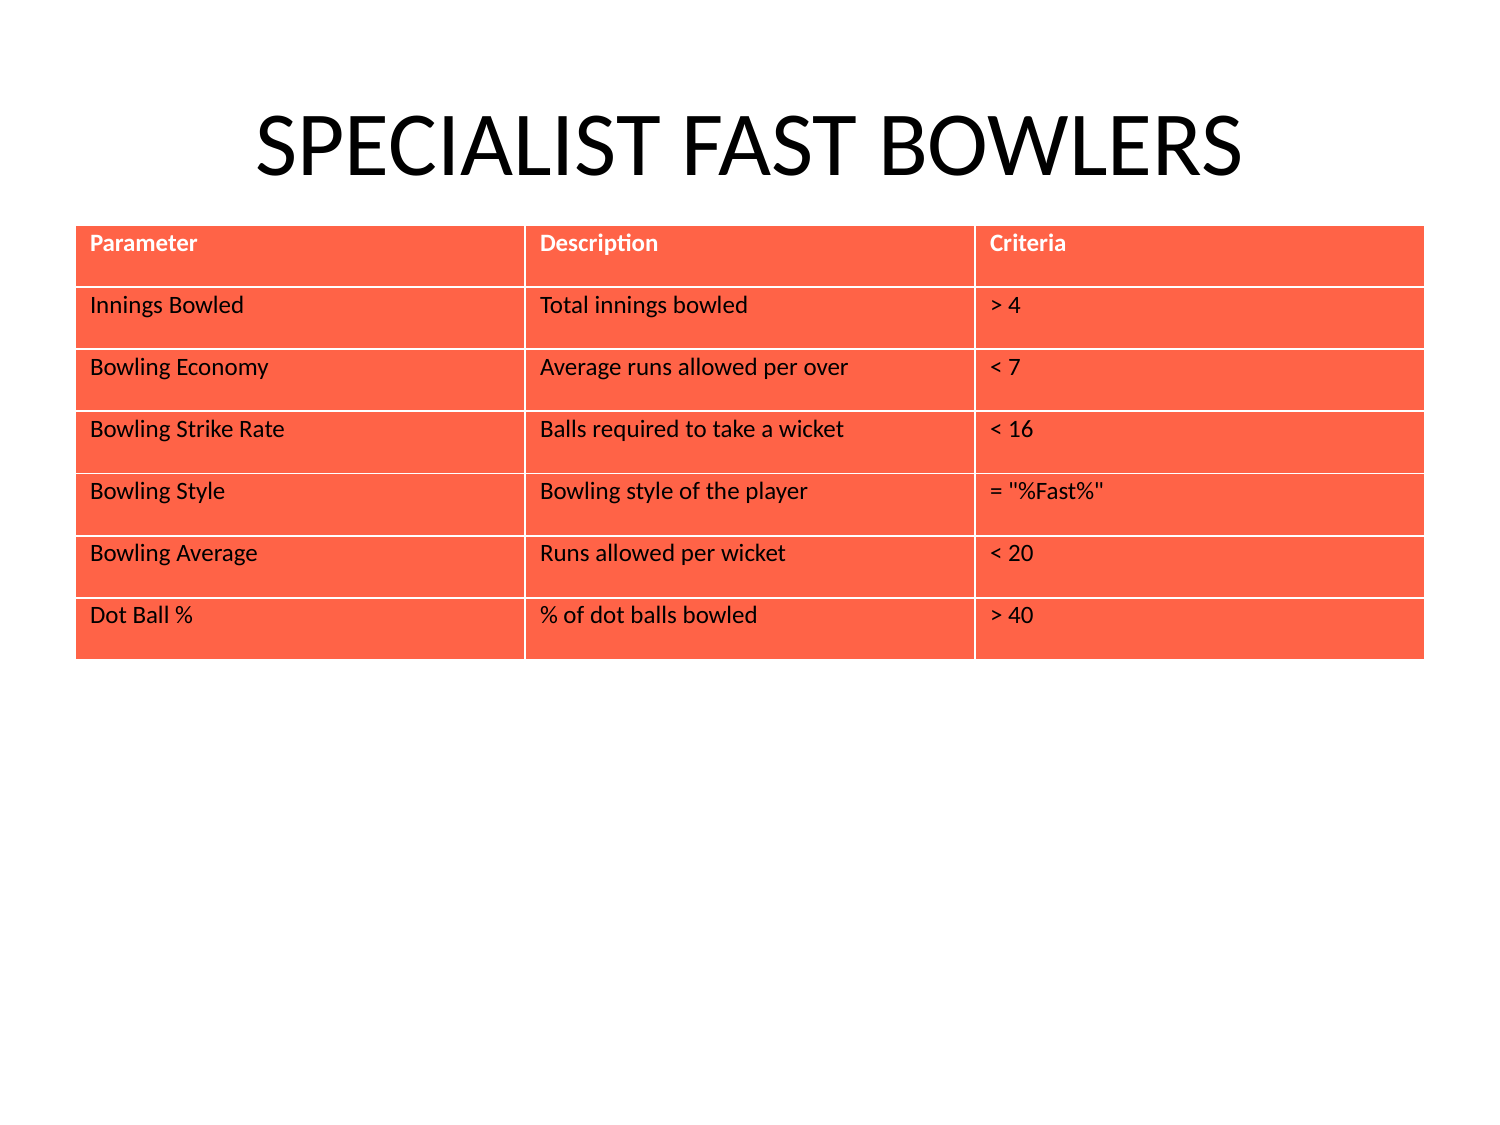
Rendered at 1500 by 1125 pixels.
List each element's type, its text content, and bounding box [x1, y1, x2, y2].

table_cell > 4 [976, 288, 1424, 348]
table_cell < 16 [976, 412, 1424, 473]
table_cell Average runs allowed per over [526, 350, 974, 410]
table_cell Innings Bowled [76, 288, 524, 348]
table_cell < 7 [976, 350, 1424, 410]
table_cell Balls required to take a wicket [526, 412, 974, 473]
table_header Criteria [976, 226, 1424, 286]
table_header Parameter [76, 226, 524, 286]
table_cell Bowling Average [76, 537, 524, 597]
table_cell Bowling Style [76, 474, 524, 535]
table_cell Runs allowed per wicket [526, 537, 974, 597]
table_cell Bowling Strike Rate [76, 412, 524, 473]
title SPECIALIST FAST BOWLERS [75, 45, 1425, 224]
table_cell % of dot balls bowled [526, 599, 974, 659]
table_cell Bowling style of the player [526, 474, 974, 535]
table_cell = "%Fast%" [976, 474, 1424, 535]
table_cell > 40 [976, 599, 1424, 659]
table_cell Total innings bowled [526, 288, 974, 348]
table_header Description [526, 226, 974, 286]
table_cell Bowling Economy [76, 350, 524, 410]
table_cell Dot Ball % [76, 599, 524, 659]
table_cell < 20 [976, 537, 1424, 597]
